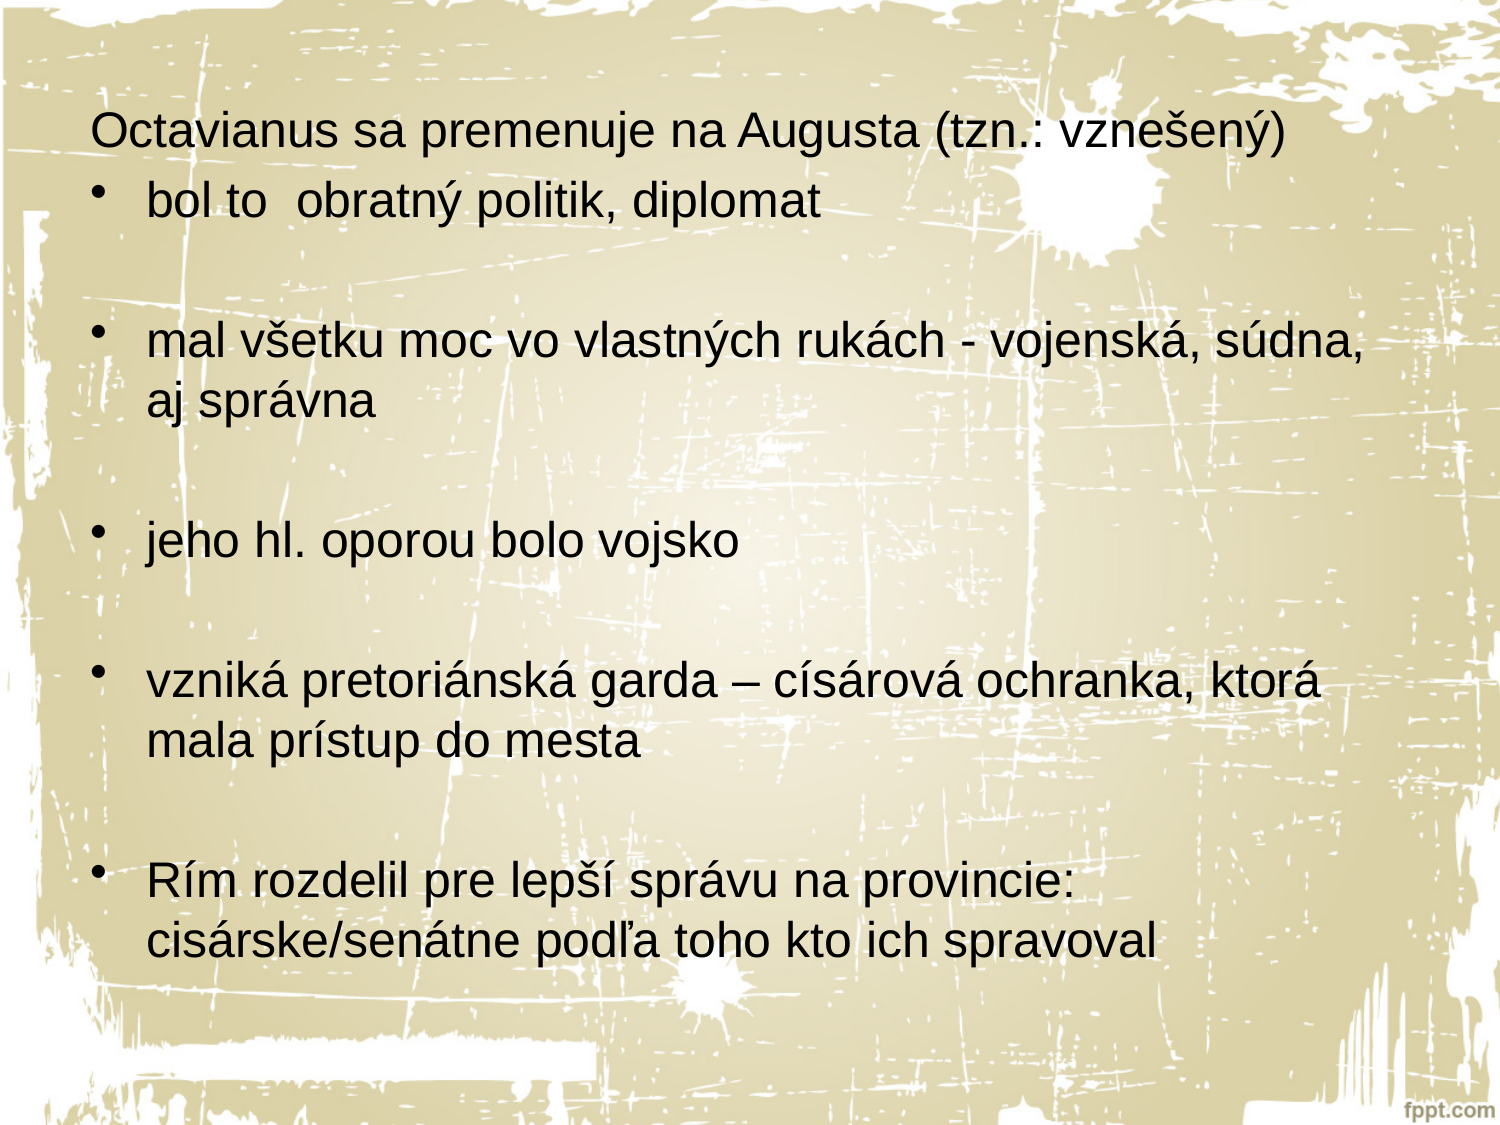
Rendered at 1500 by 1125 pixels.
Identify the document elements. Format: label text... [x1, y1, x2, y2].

picture [0, 0, 1500, 1125]
list Octavianus sa premenuje na Augusta (tzn.: vznešený) bol to obratný politik, diplomat mal všetku moc vo vlastných rukách - vojenská, súdna, aj správna jeho hl. oporou bolo vojsko vzniká pretoriánská garda – císárová ochranka, ktorá mala prístup do mesta Rím rozdelil pre lepší správu na provincie: cisárske/senátne podľa toho kto ich spravoval [75, 90, 1425, 1071]
